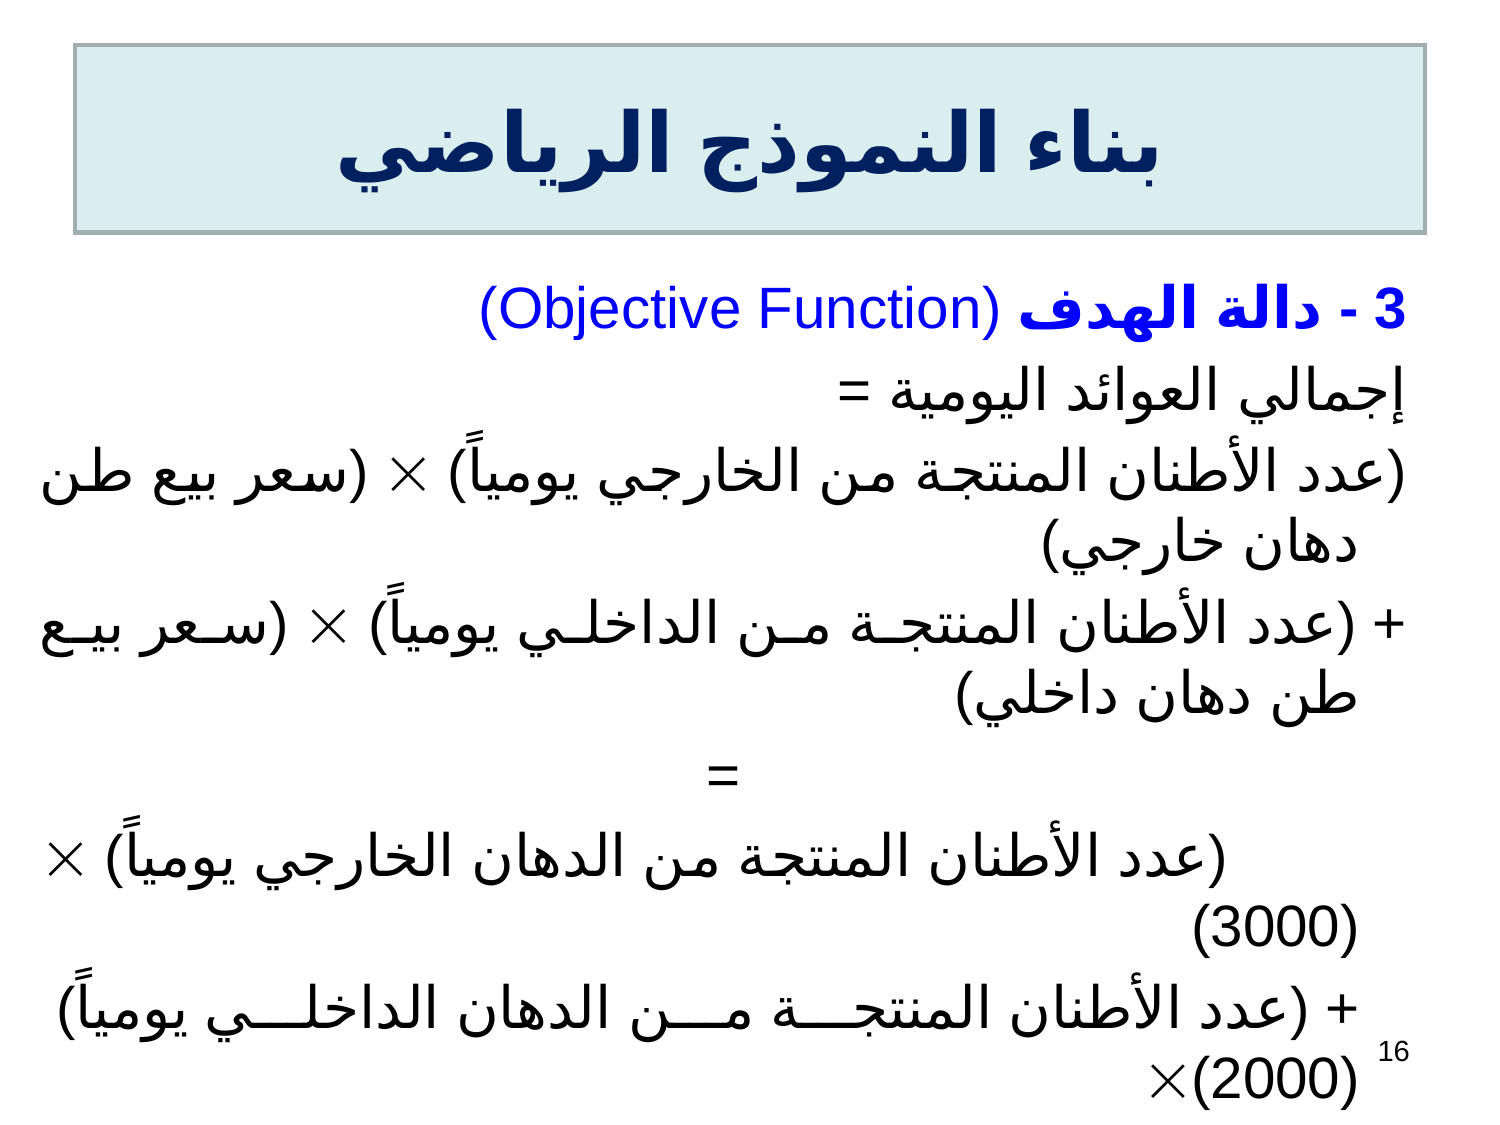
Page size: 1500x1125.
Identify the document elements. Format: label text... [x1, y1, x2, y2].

list 3 - دالة الهدف (Objective Function) إجمالي العوائد اليومية = (عدد الأطنان المنتجة من الخارجي يومياً)  (سعر بيع طن دهان خارجي) + (عدد الأطنان المنتجة من الداخلي يومياً)  (سعر بيع طن دهان داخلي) = (عدد الأطنان المنتجة من الدهان الخارجي يومياً)  (3000) + (عدد الأطنان المنتجة من الدهان الداخلي يومياً) (2000) = x2 2000 + x1 3000 [24, 262, 1451, 1076]
slide_number 16 [1074, 1076, 1426, 1103]
title بناء النموذج الرياضي [73, 43, 1427, 235]
